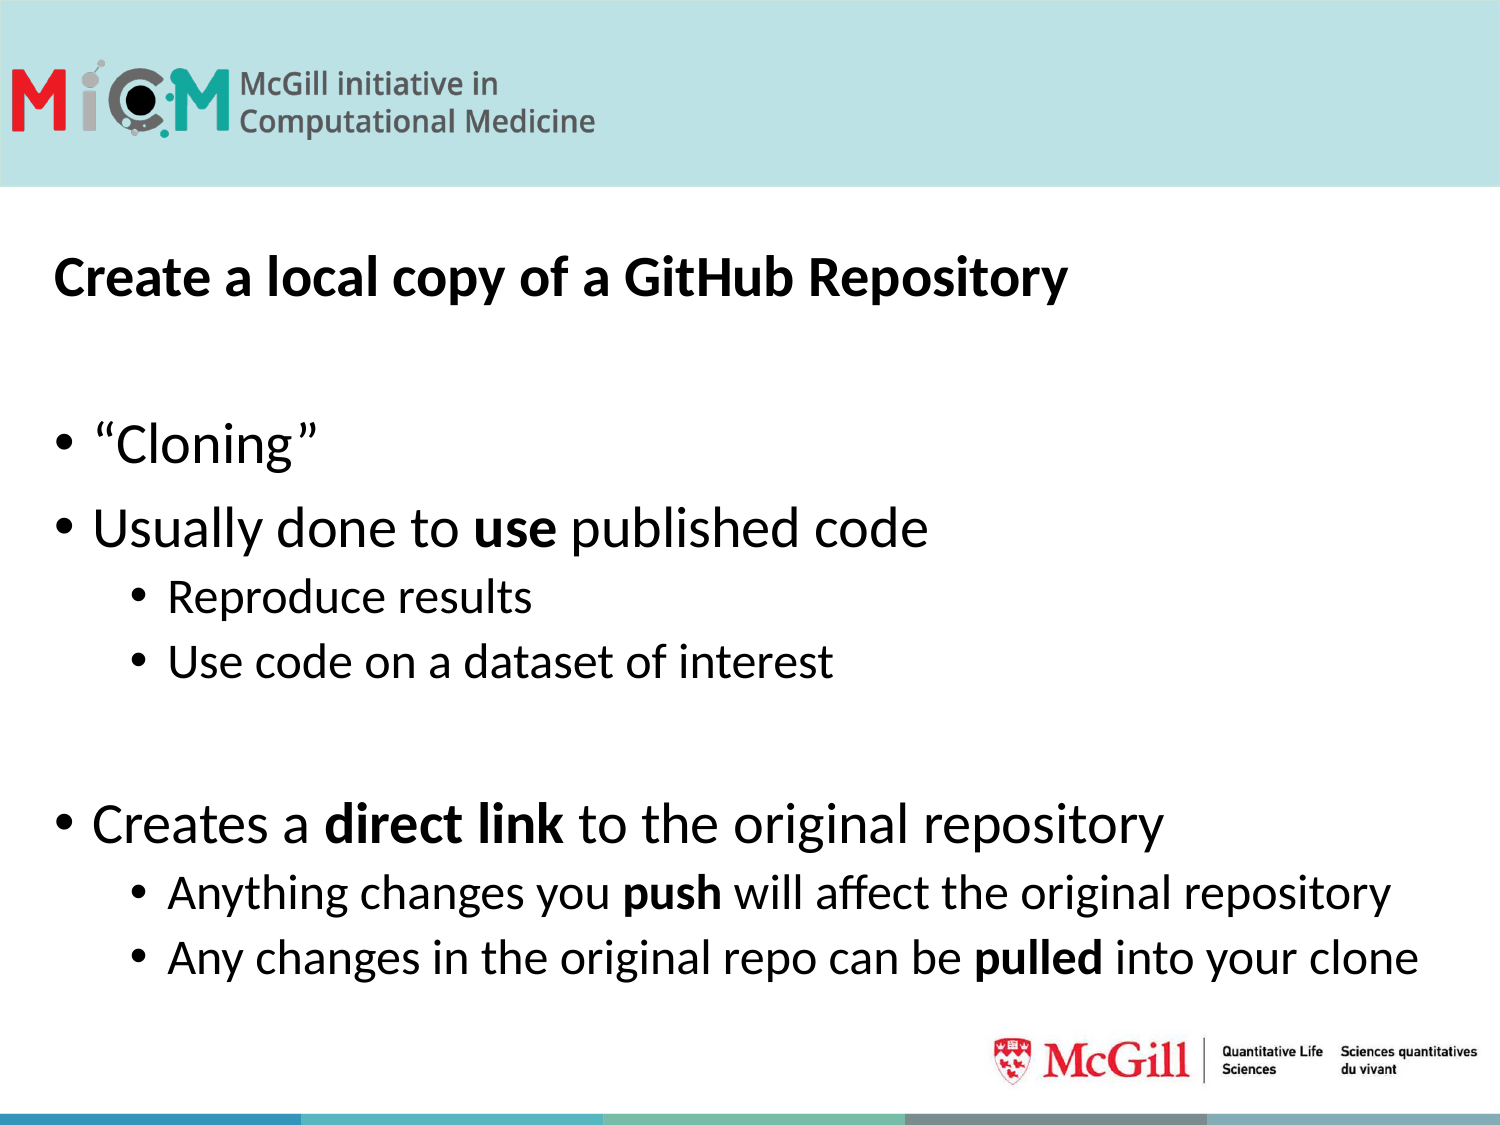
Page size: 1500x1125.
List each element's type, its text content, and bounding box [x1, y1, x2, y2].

picture [0, 19, 634, 187]
list Create a local copy of a GitHub Repository “Cloning” Usually done to use published code Reproduce results Use code on a dataset of interest Creates a direct link to the original repository Anything changes you push will affect the original repository Any changes in the original repo can be pulled into your clone [39, 238, 1461, 1047]
picture [970, 1015, 1500, 1122]
